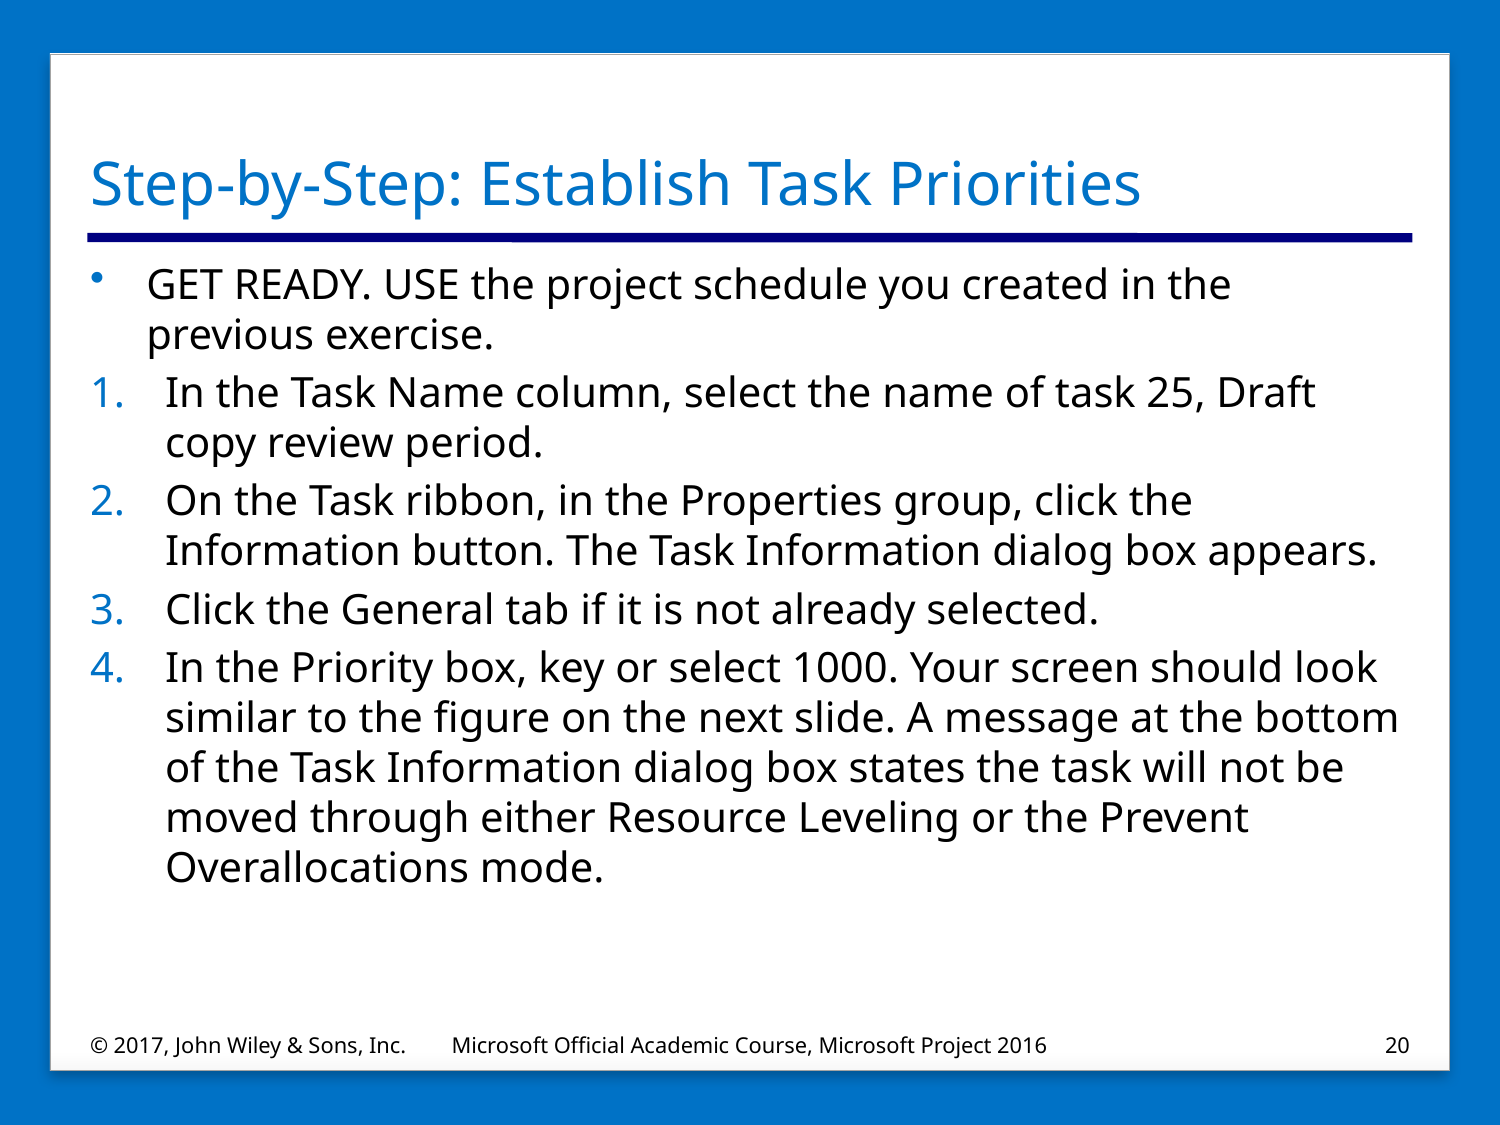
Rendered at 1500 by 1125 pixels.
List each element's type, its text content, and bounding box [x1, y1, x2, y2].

slide_number © 2017, John Wiley & Sons, Inc. [74, 1024, 426, 1103]
title Step-by-Step: Establish Task Priorities [74, 74, 1426, 226]
list GET READY. USE the project schedule you created in the previous exercise. In the Task Name column, select the name of task 25, Draft copy review period. On the Task ribbon, in the Properties group, click the Information button. The Task Information dialog box appears. Click the General tab if it is not already selected. In the Priority box, key or select 1000. Your screen should look similar to the figure on the next slide. A message at the bottom of the Task Information dialog box states the task will not be moved through either Resource Leveling or the Prevent Overallocations mode. [75, 249, 1425, 1063]
footer Microsoft Official Academic Course, Microsoft Project 2016 [431, 1024, 1069, 1103]
slide_number 20 [1074, 1024, 1426, 1103]
